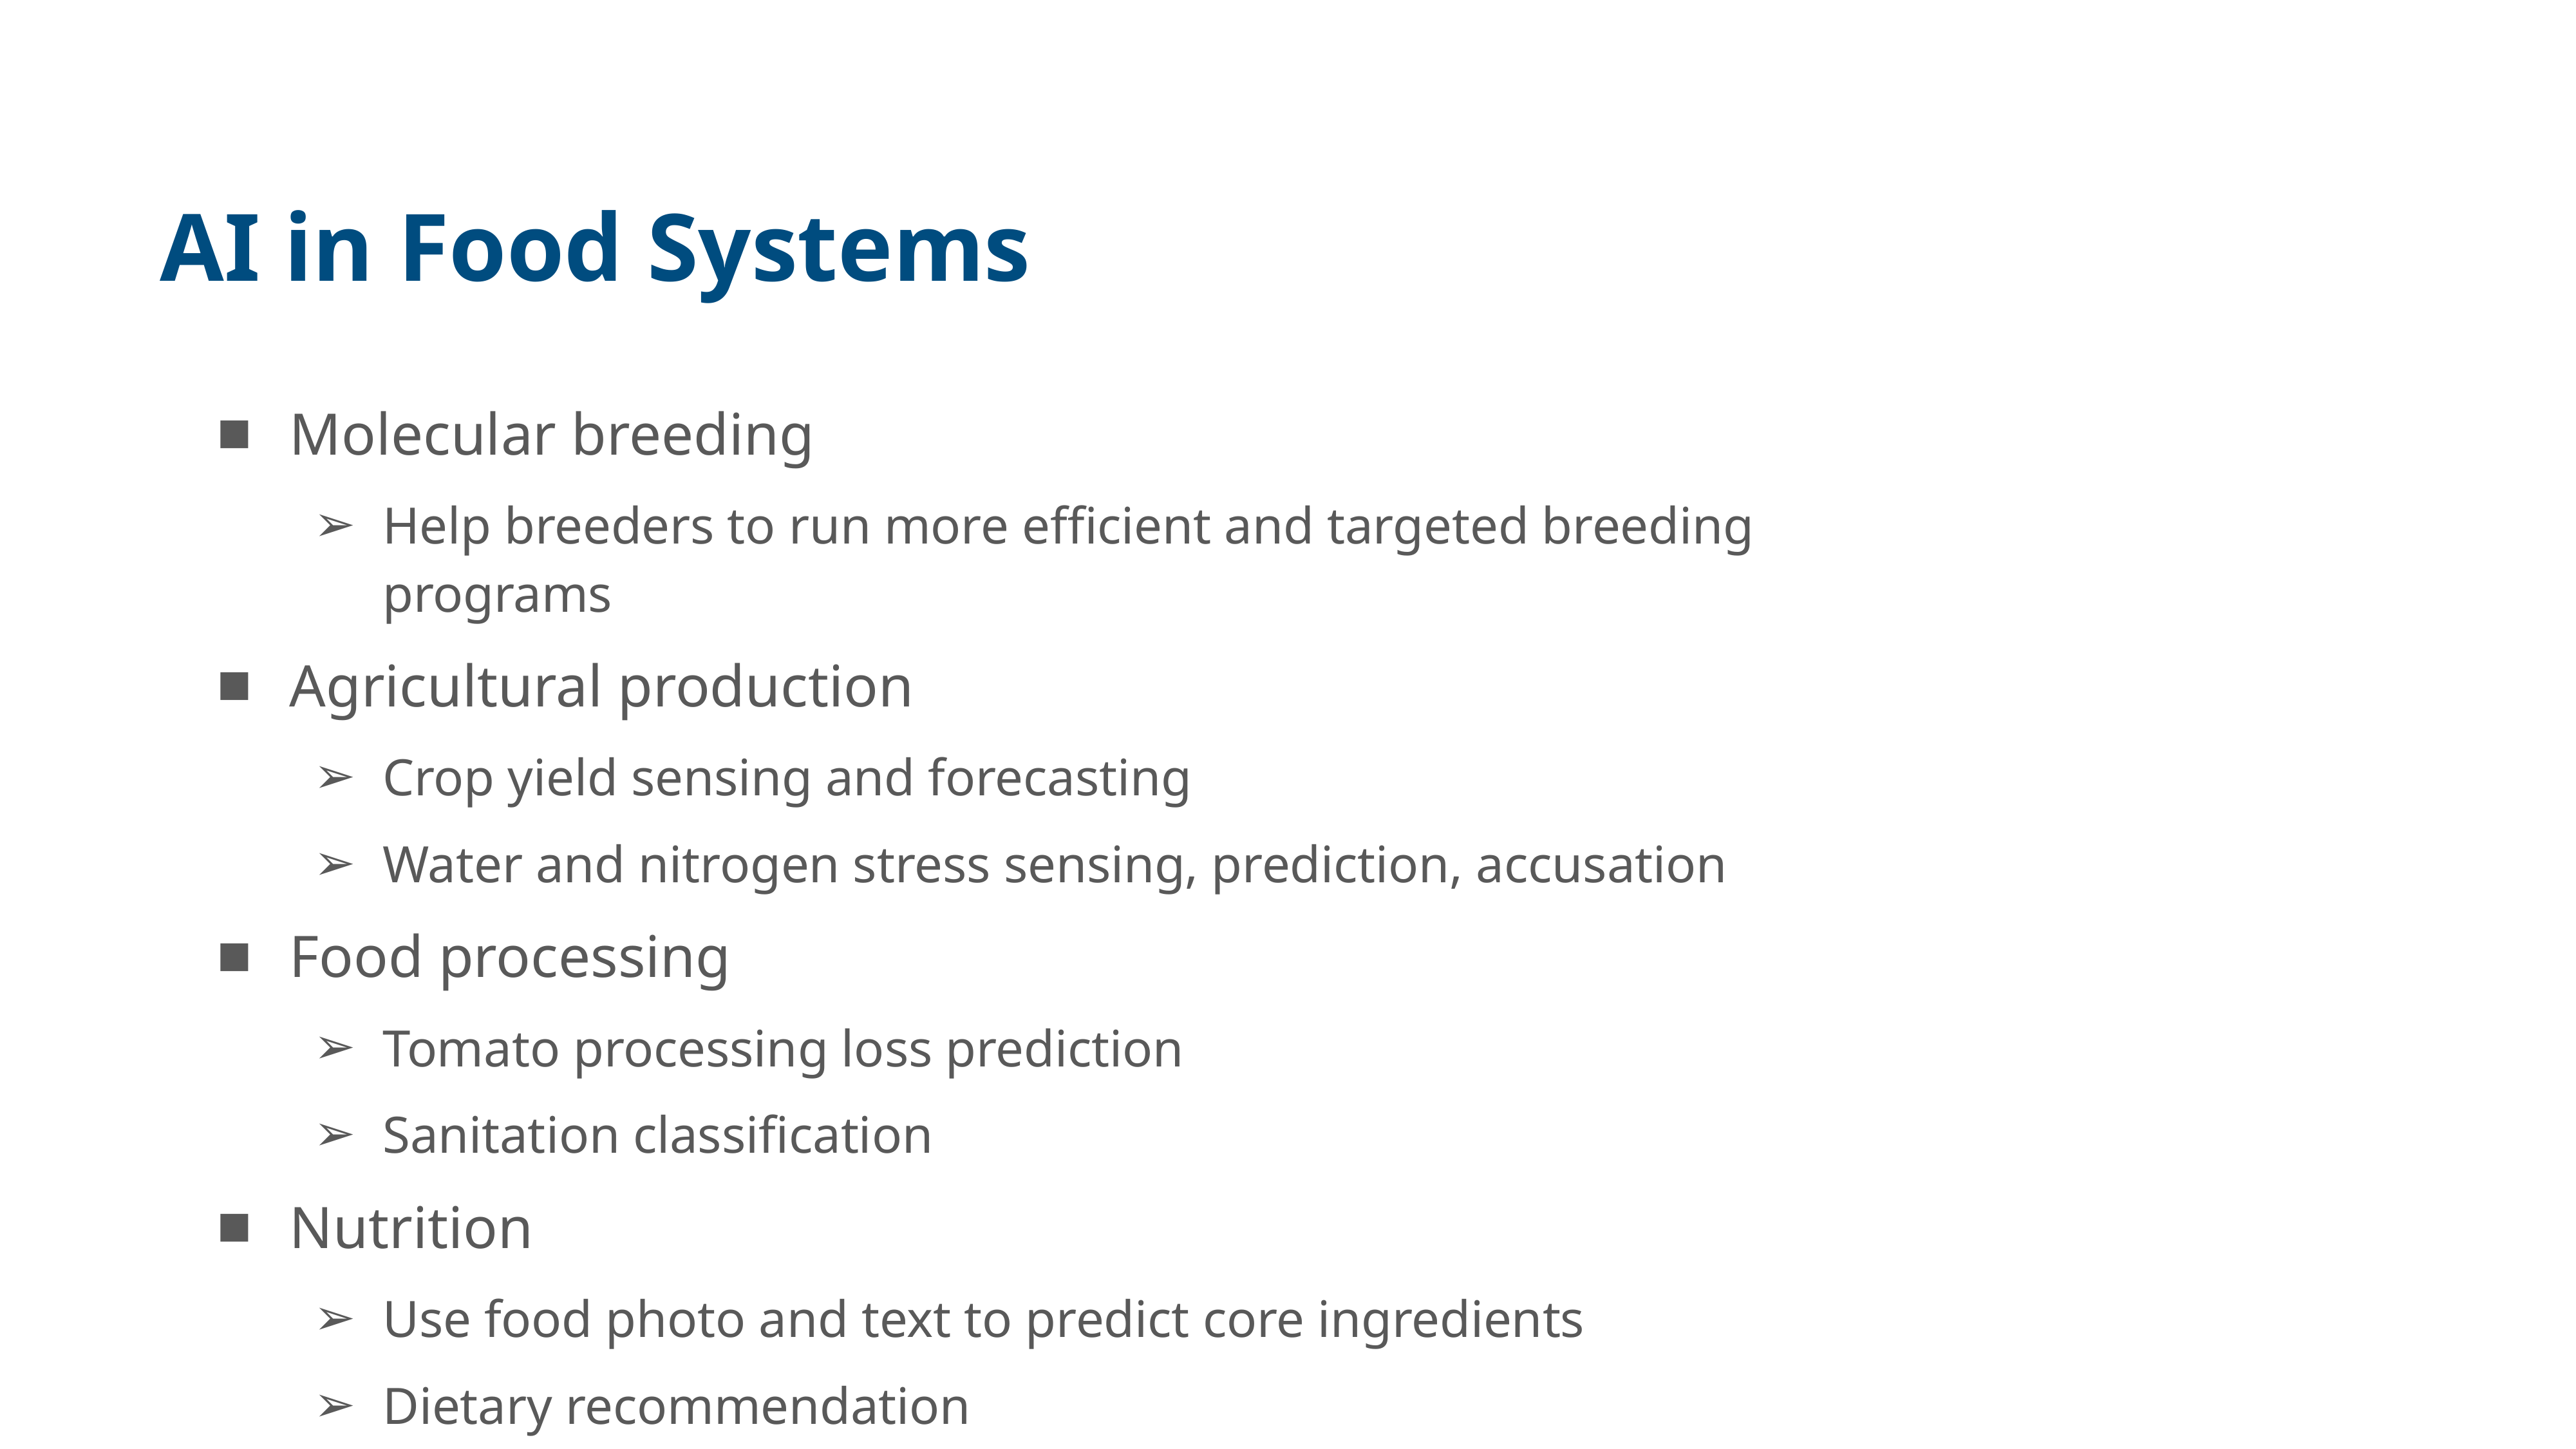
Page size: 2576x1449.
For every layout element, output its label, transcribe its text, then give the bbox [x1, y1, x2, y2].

title AI in Food Systems [150, 141, 1932, 348]
list Molecular breeding Help breeders to run more efficient and targeted breeding programs Agricultural production Crop yield sensing and forecasting Water and nitrogen stress sensing, prediction, accusation Food processing Tomato processing loss prediction Sanitation classification Nutrition Use food photo and text to predict core ingredients Dietary recommendation [207, 384, 1989, 1449]
